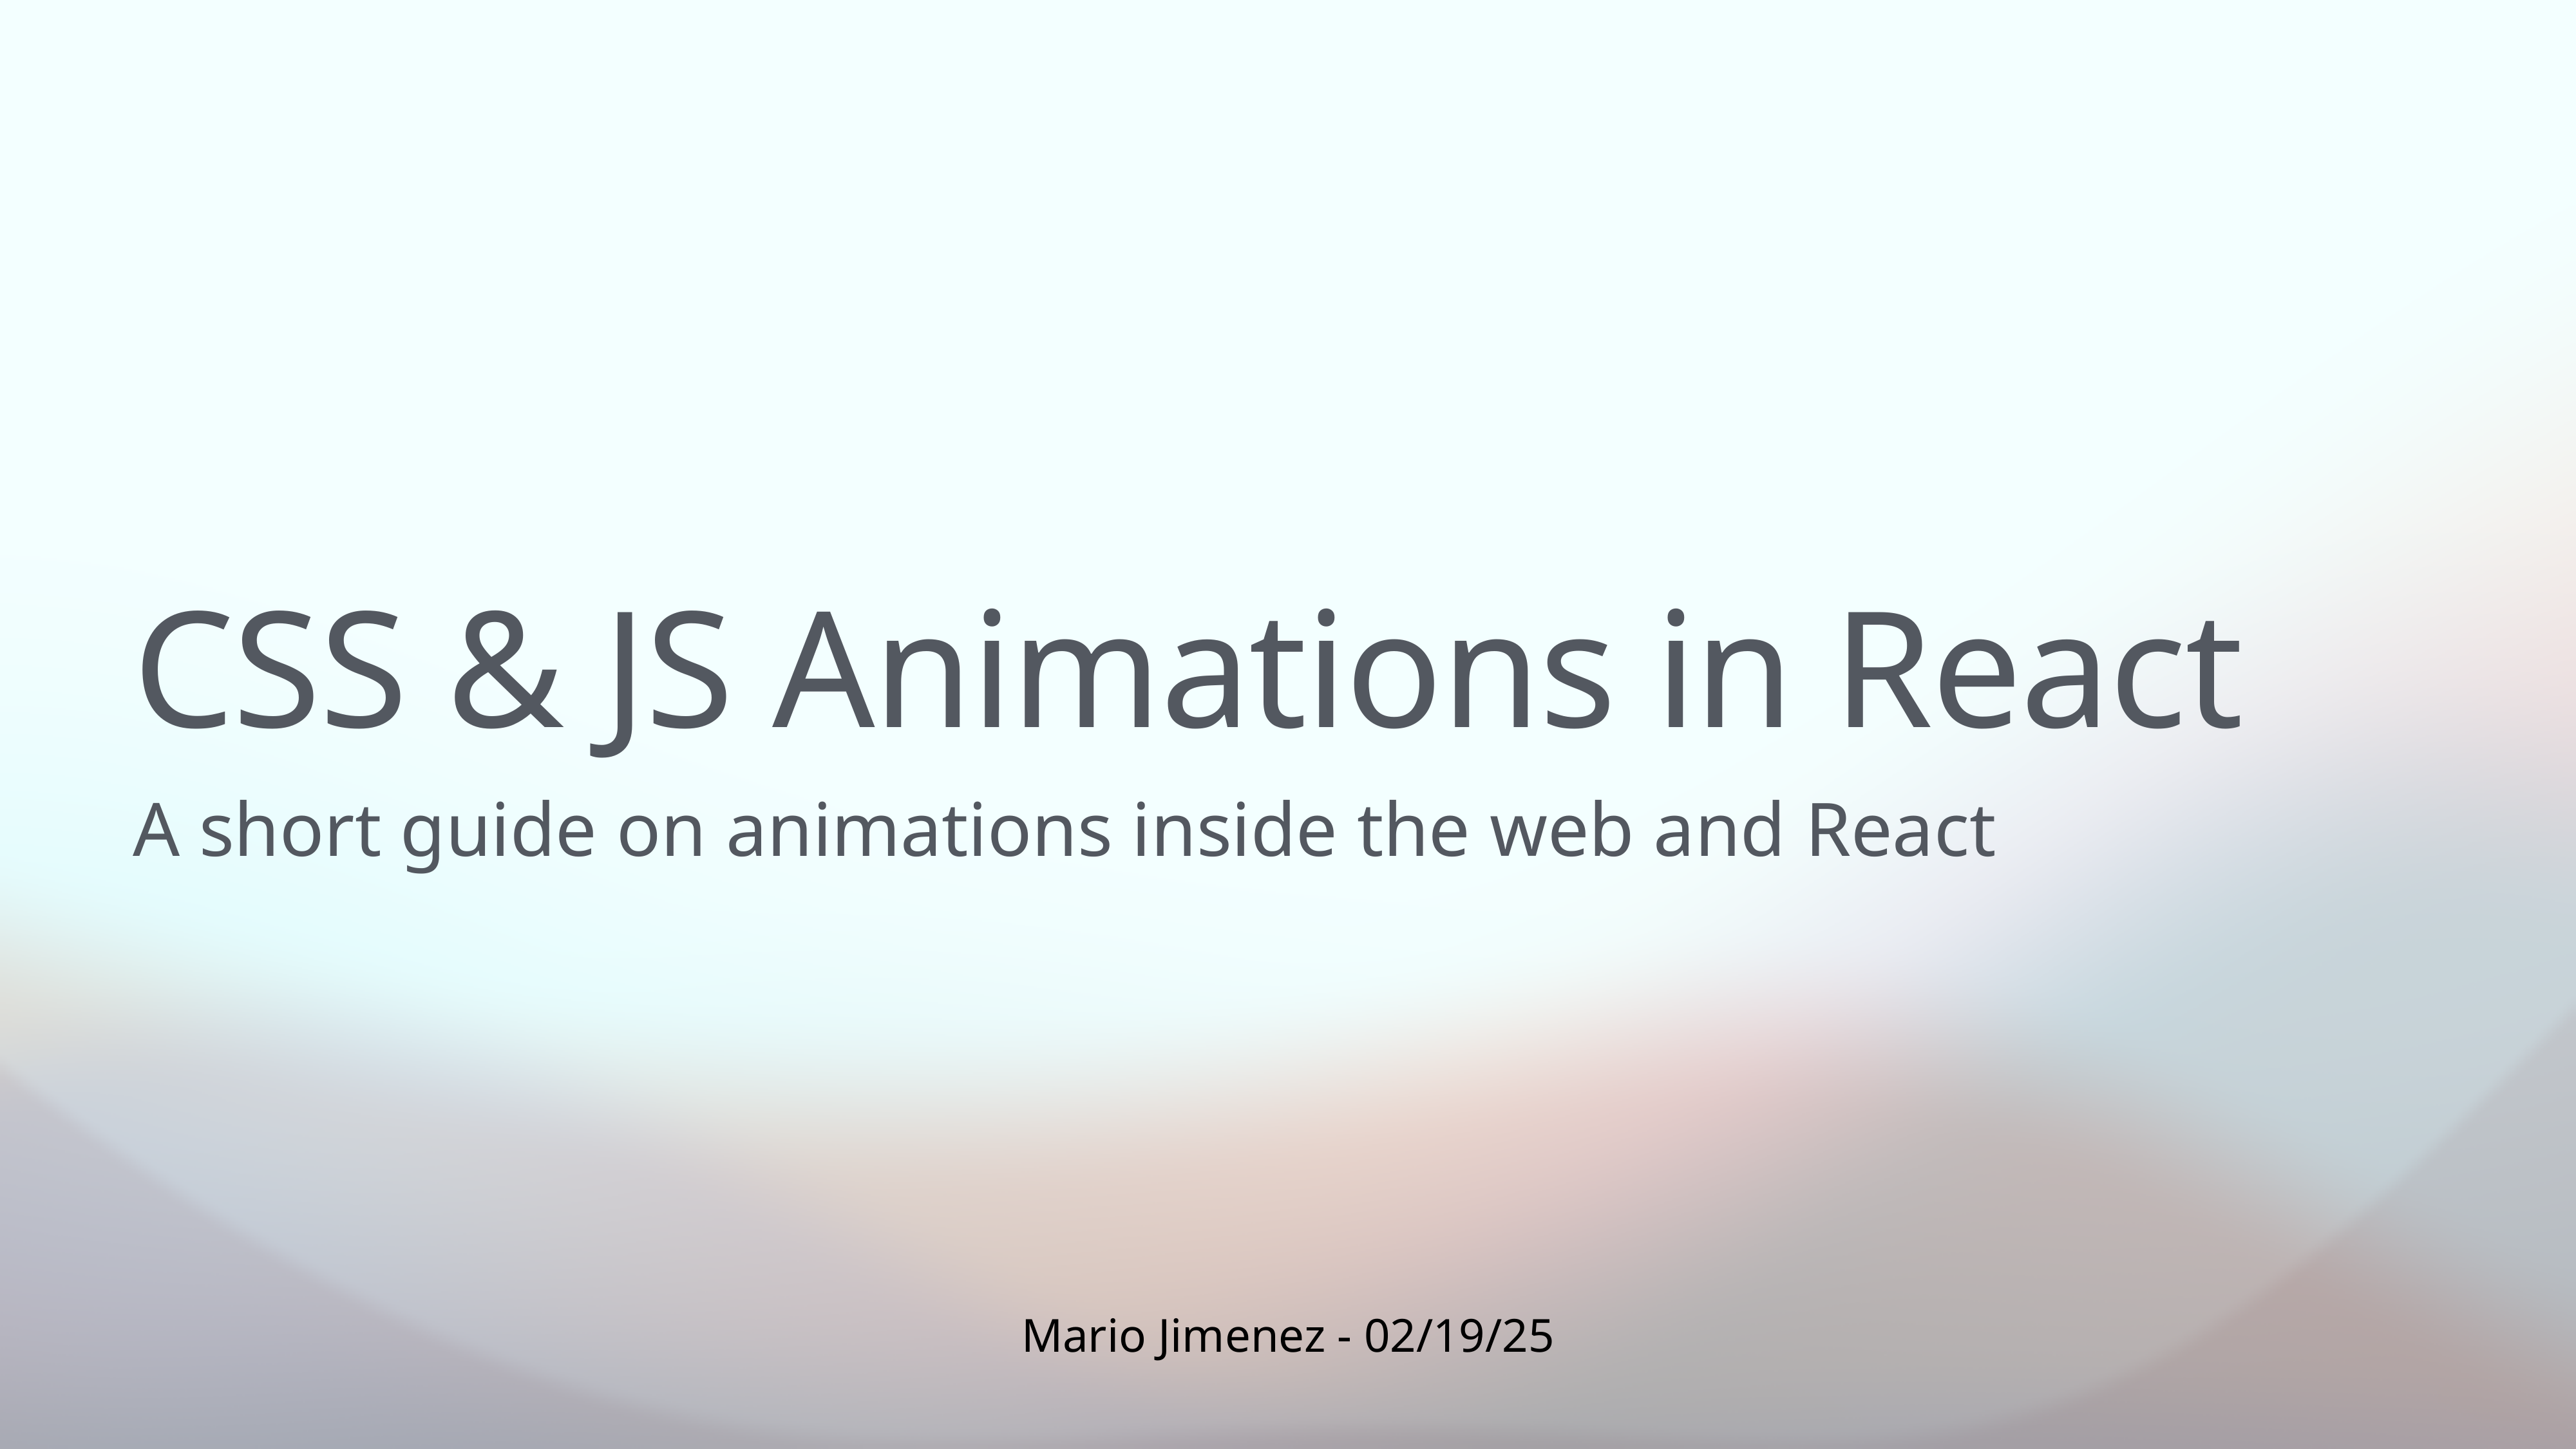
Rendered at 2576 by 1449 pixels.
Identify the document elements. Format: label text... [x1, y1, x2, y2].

title CSS & JS Animations in React [127, 276, 2449, 768]
subtitle A short guide on animations inside the web and React [127, 776, 2449, 989]
list Mario Jimenez - 02/19/25 [127, 1296, 2449, 1367]
picture [0, 0, 2576, 1449]
